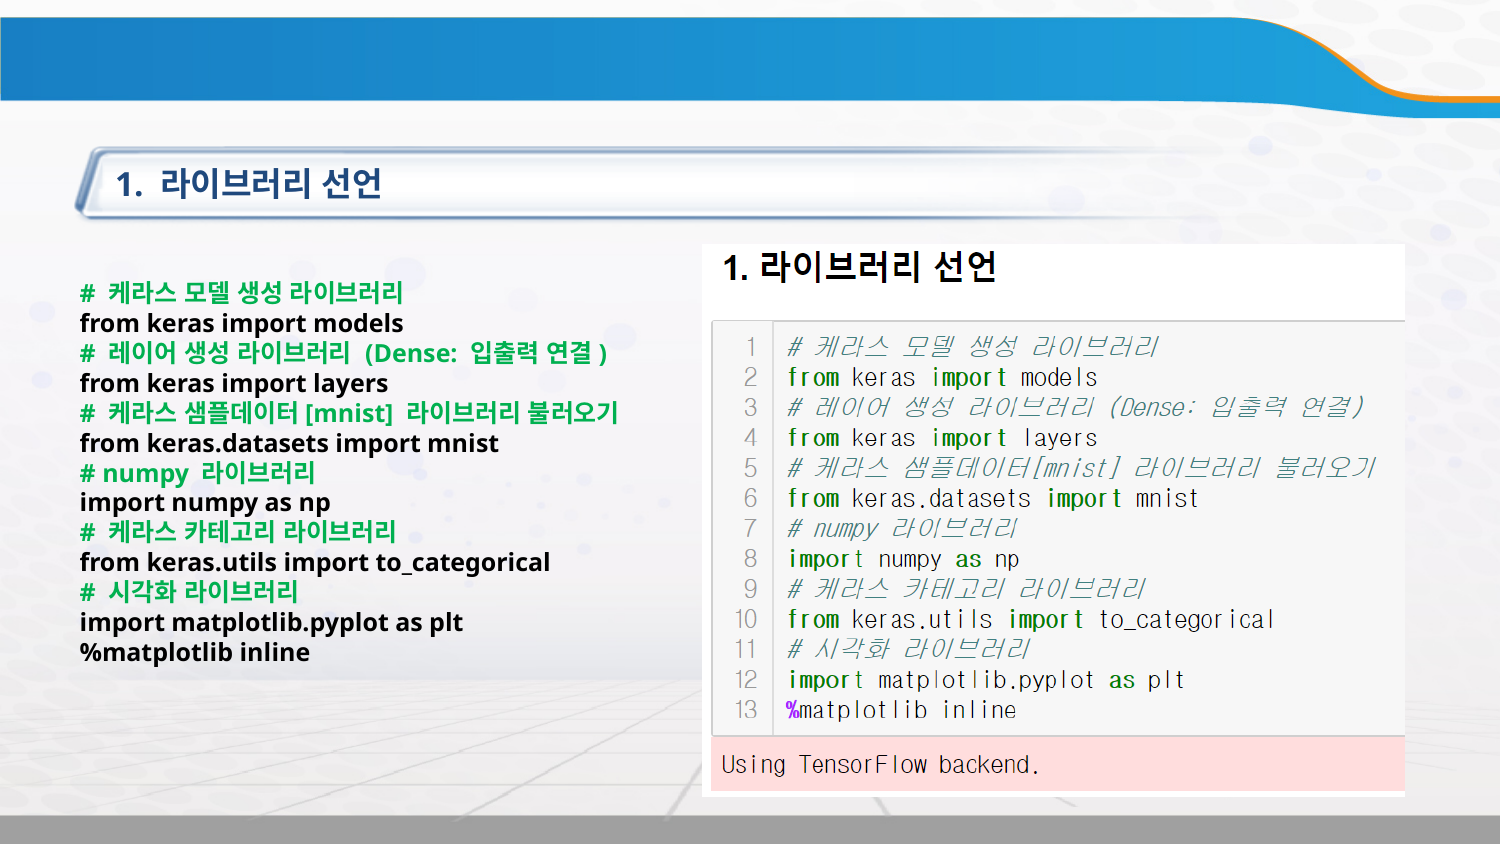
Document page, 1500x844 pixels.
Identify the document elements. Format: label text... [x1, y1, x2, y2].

picture [0, 0, 1500, 844]
text_box # 케라스 모델 생성 라이브러리 from keras import models # 레이어 생성 라이브러리 (Dense: 입출력 연결) from keras import layers # 케라스 샘플데이터[mnist] 라이브러리 불러오기 from keras.datasets import mnist # numpy 라이브러리 import numpy as np # 케라스 카테고리 라이브러리 from keras.utils import to_categorical # 시각화 라이브러리 import matplotlib.pyplot as plt %matplotlib inline [64, 270, 697, 674]
text_box 2. Keras 실습 (Image Classification) [29, 0, 1175, 103]
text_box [74, 145, 1289, 227]
